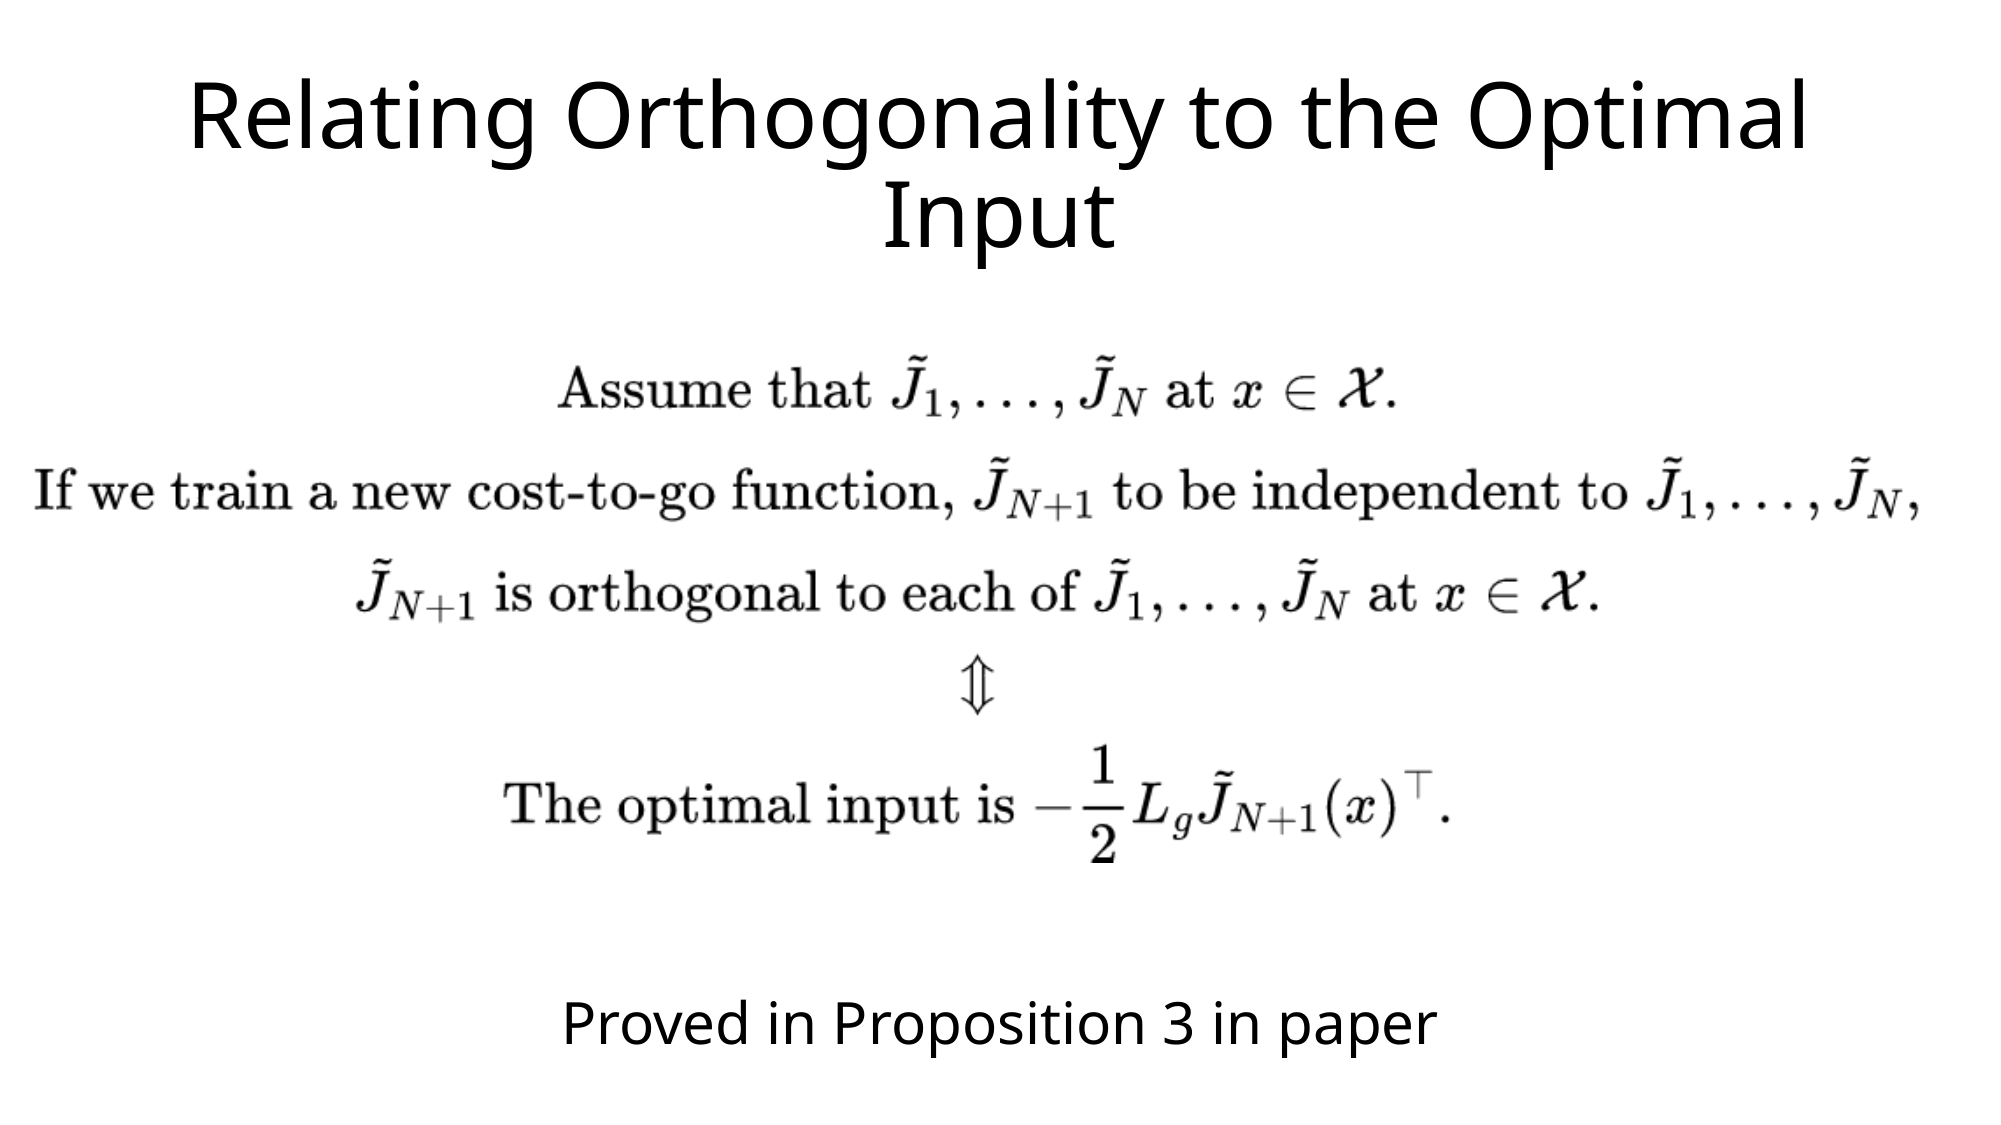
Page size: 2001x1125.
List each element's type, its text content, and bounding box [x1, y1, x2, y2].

picture [34, 350, 1922, 863]
list Proved in Proposition 3 in paper [137, 986, 1863, 1066]
title Relating Orthogonality to the Optimal Input [137, 59, 1863, 278]
